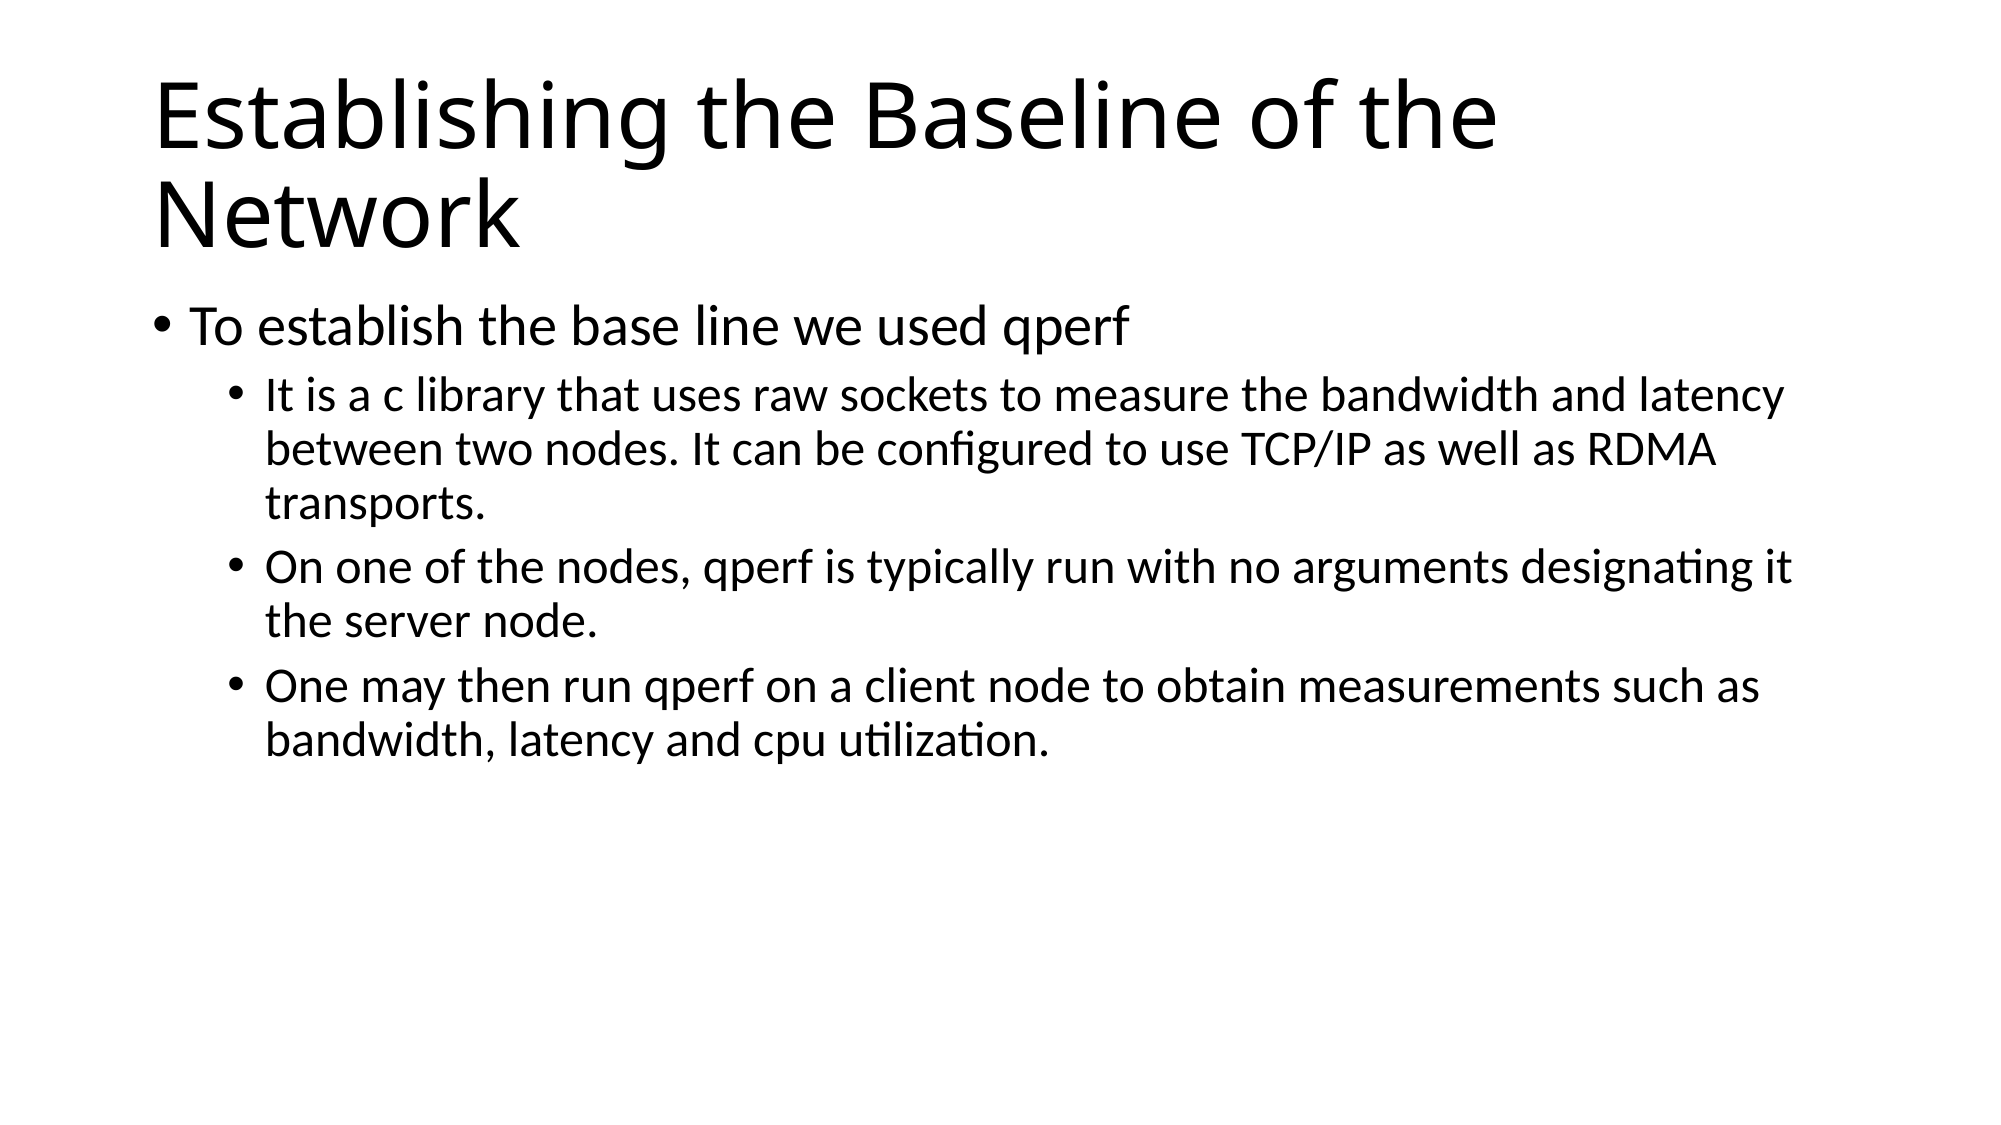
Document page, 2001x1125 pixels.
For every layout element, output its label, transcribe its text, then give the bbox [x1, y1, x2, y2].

title Establishing the Baseline of the Network [137, 59, 1863, 278]
list To establish the base line we used qperf It is a c library that uses raw sockets to measure the bandwidth and latency between two nodes. It can be configured to use TCP/IP as well as RDMA transports. On one of the nodes, qperf is typically run with no arguments designating it the server node. One may then run qperf on a client node to obtain measurements such as bandwidth, latency and cpu utilization. [137, 287, 1863, 1002]
